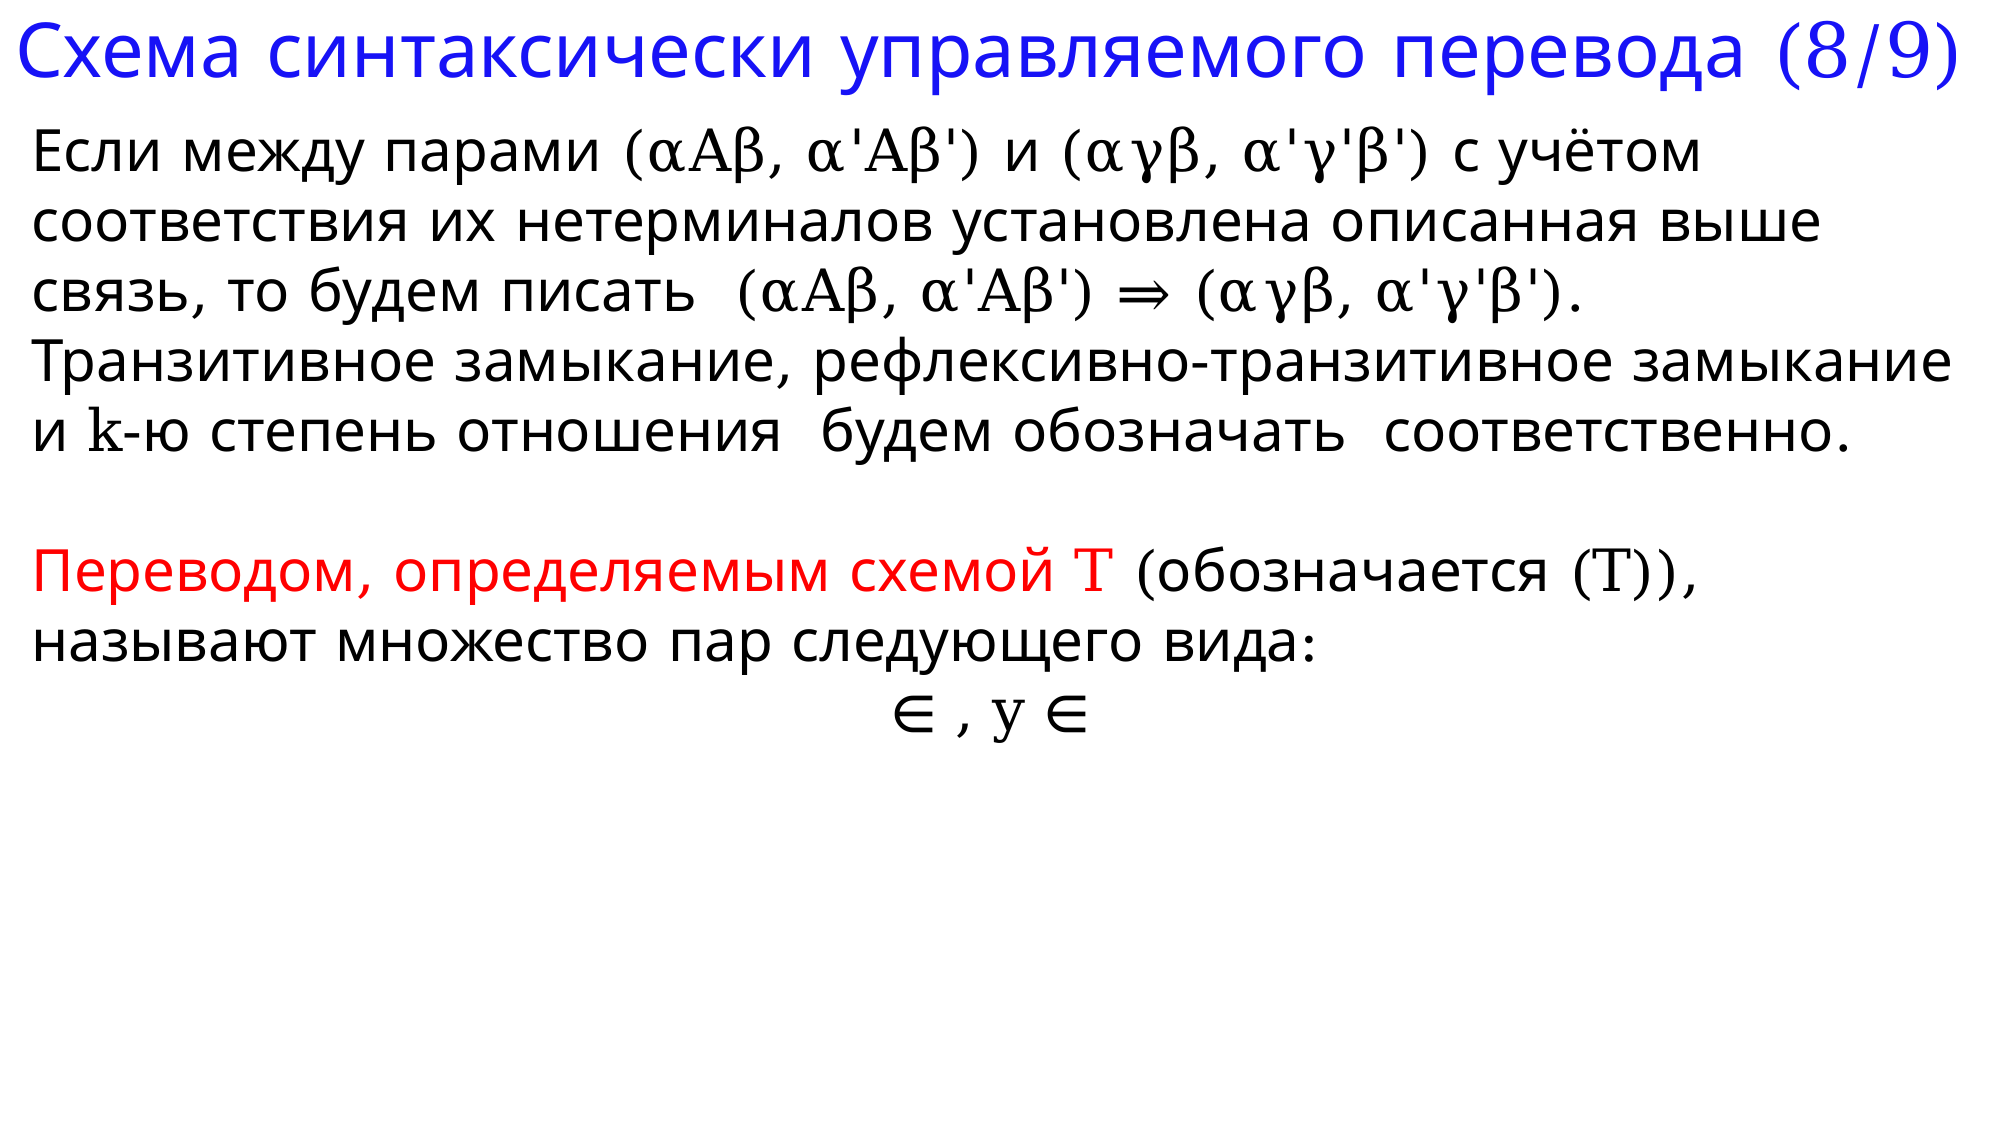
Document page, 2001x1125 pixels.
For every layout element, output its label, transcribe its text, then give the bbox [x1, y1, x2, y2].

title Схема синтаксически управляемого перевода (8/9) [0, 0, 2000, 106]
